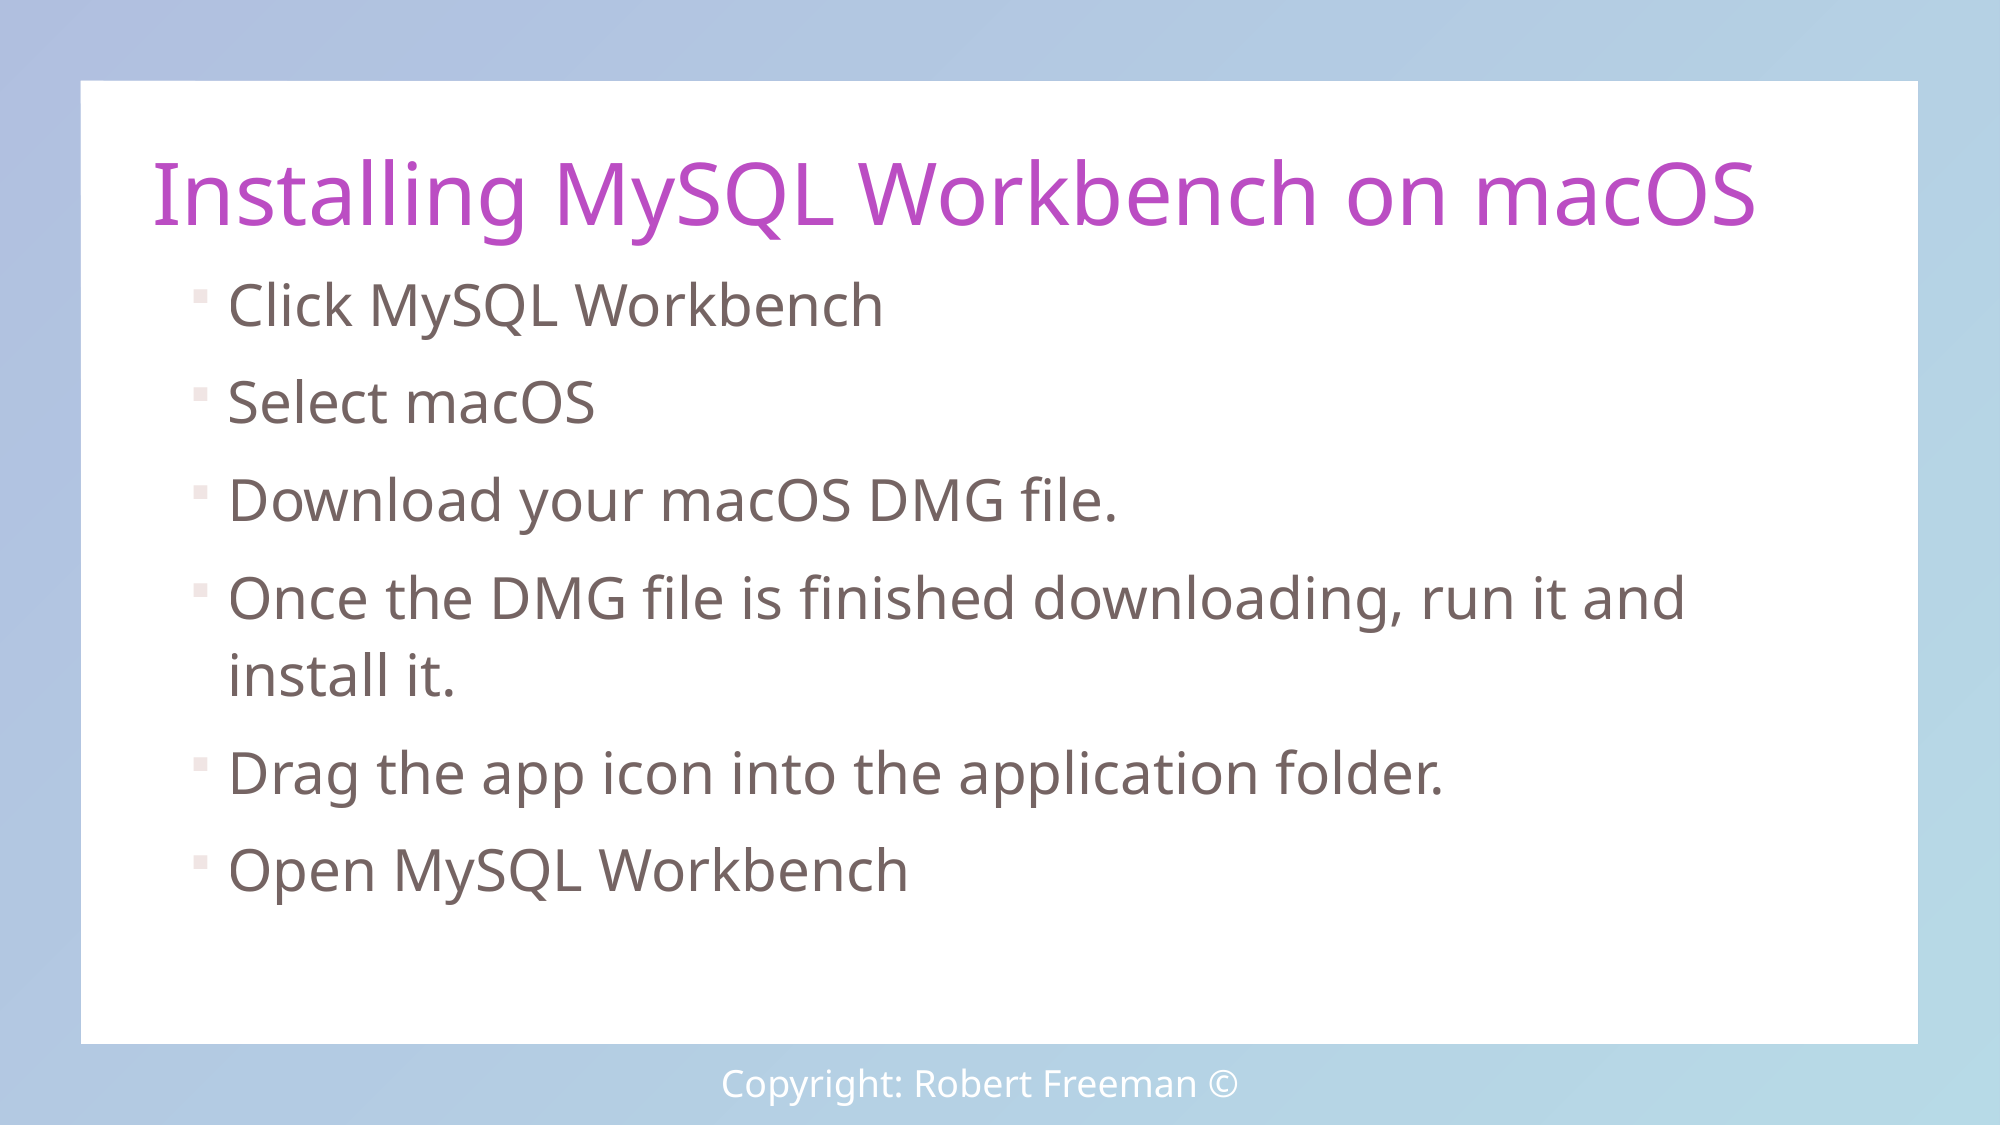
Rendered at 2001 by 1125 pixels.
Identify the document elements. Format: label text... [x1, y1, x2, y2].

list Click MySQL Workbench Select macOS Download your macOS DMG file. Once the DMG file is finished downloading, run it and install it. Drag the app icon into the application folder. Open MySQL Workbench [137, 254, 1863, 1014]
text_box Copyright: Robert Freeman © [706, 1053, 1294, 1113]
text_box Installing MySQL Workbench on macOS [137, 142, 1906, 254]
